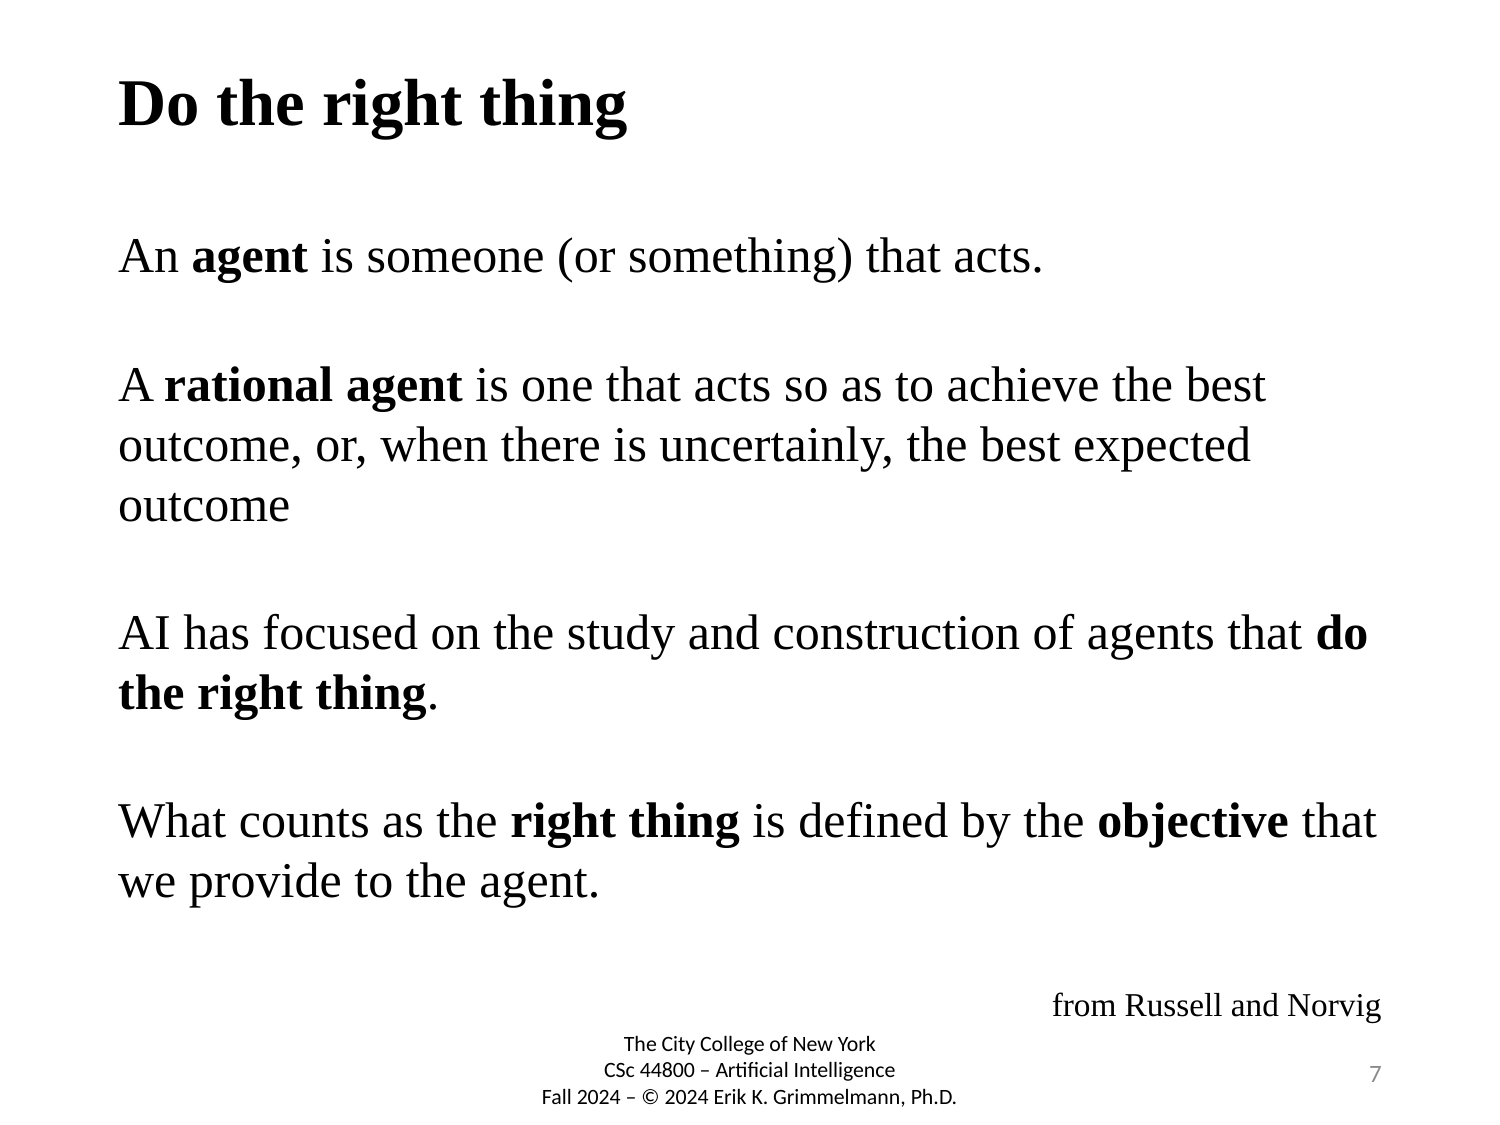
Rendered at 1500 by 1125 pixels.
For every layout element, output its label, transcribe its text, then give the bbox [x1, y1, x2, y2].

text_box from Russell and Norvig [988, 975, 1397, 1031]
list An agent is someone (or something) that acts. A rational agent is one that acts so as to achieve the best outcome, or, when there is uncertainly, the best expected outcome AI has focused on the study and construction of agents that do the right thing. What counts as the right thing is defined by the objective that we provide to the agent. [103, 215, 1397, 951]
slide_number 7 [1059, 1042, 1397, 1103]
title Do the right thing [103, 59, 1397, 148]
